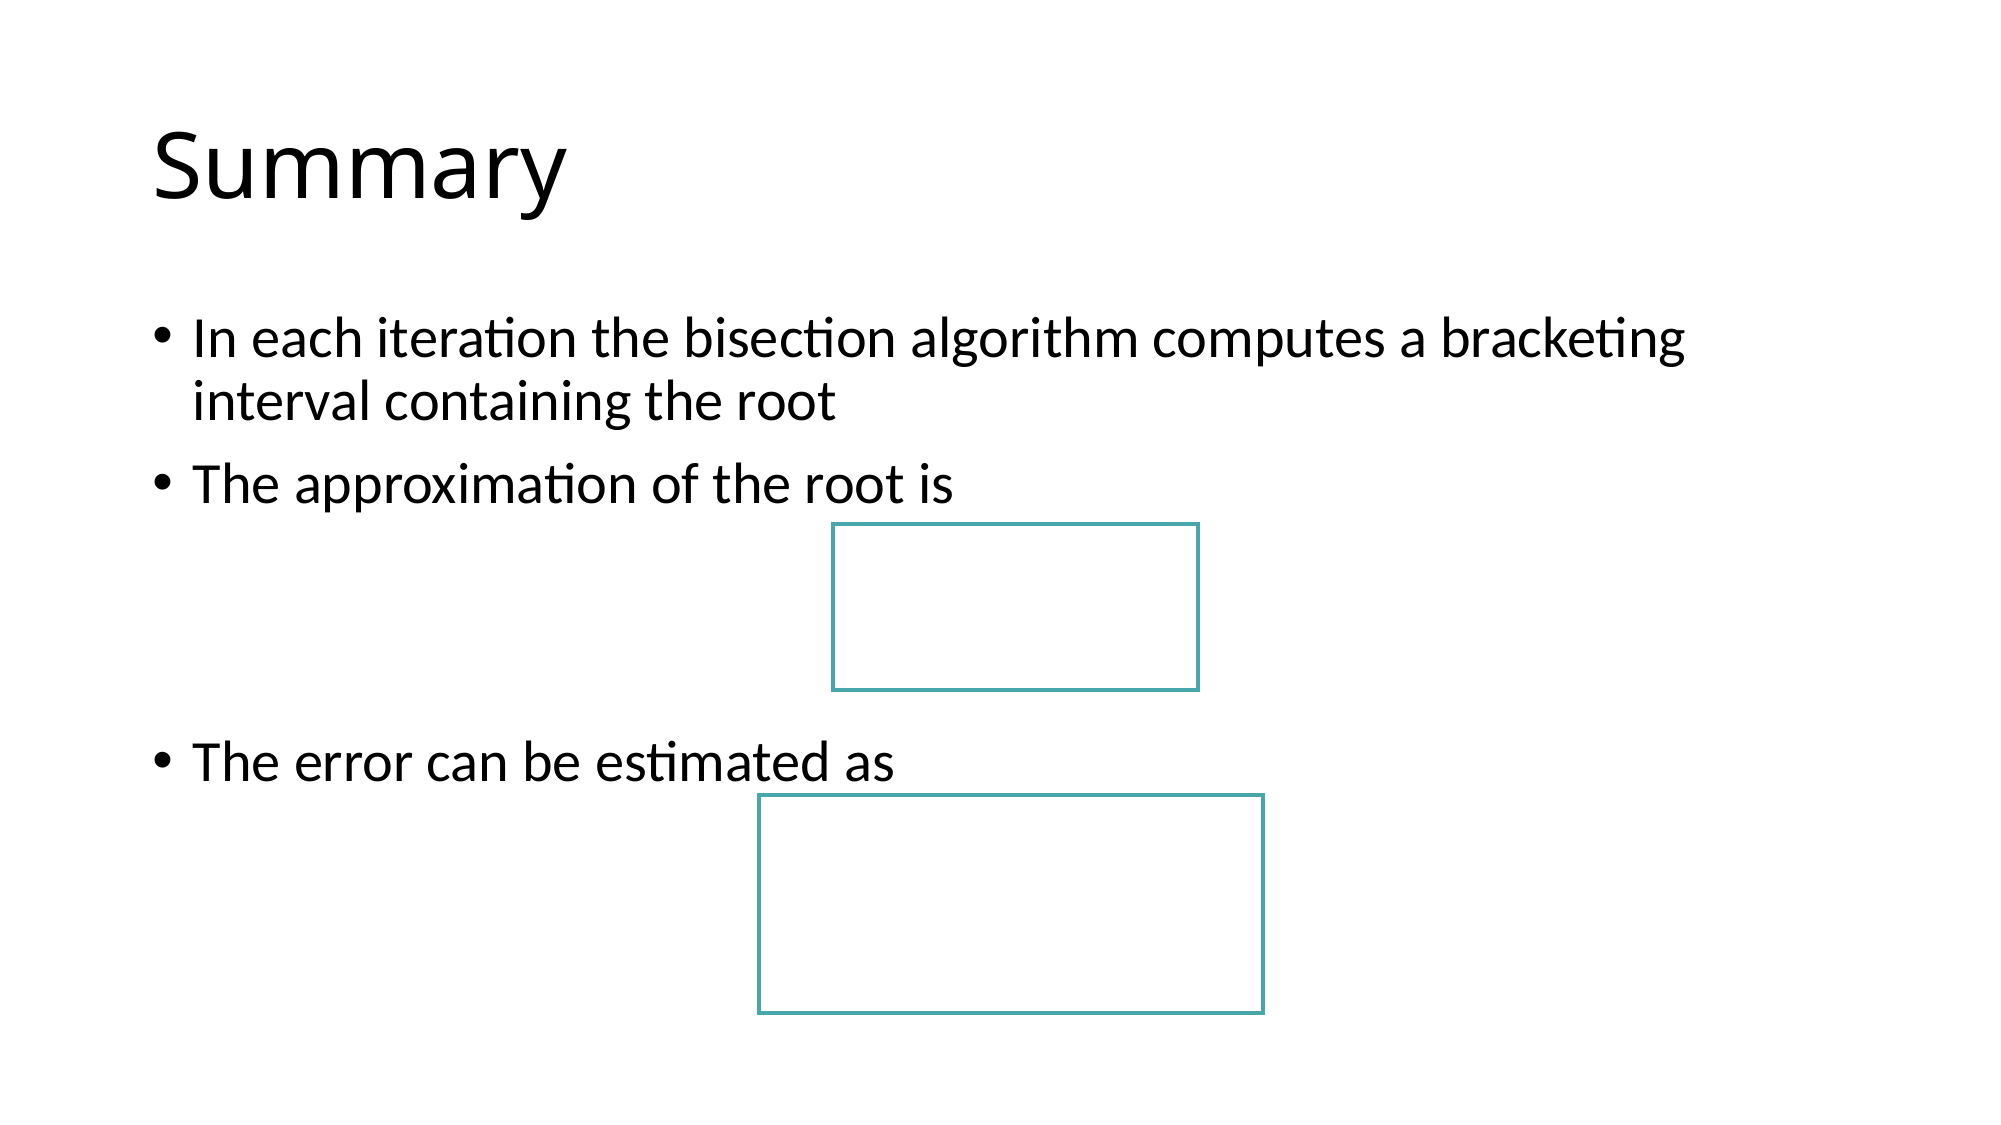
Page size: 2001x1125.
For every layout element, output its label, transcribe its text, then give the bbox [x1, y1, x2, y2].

text_box [832, 523, 1199, 691]
text_box [758, 794, 1264, 1014]
title Summary [137, 59, 1863, 278]
